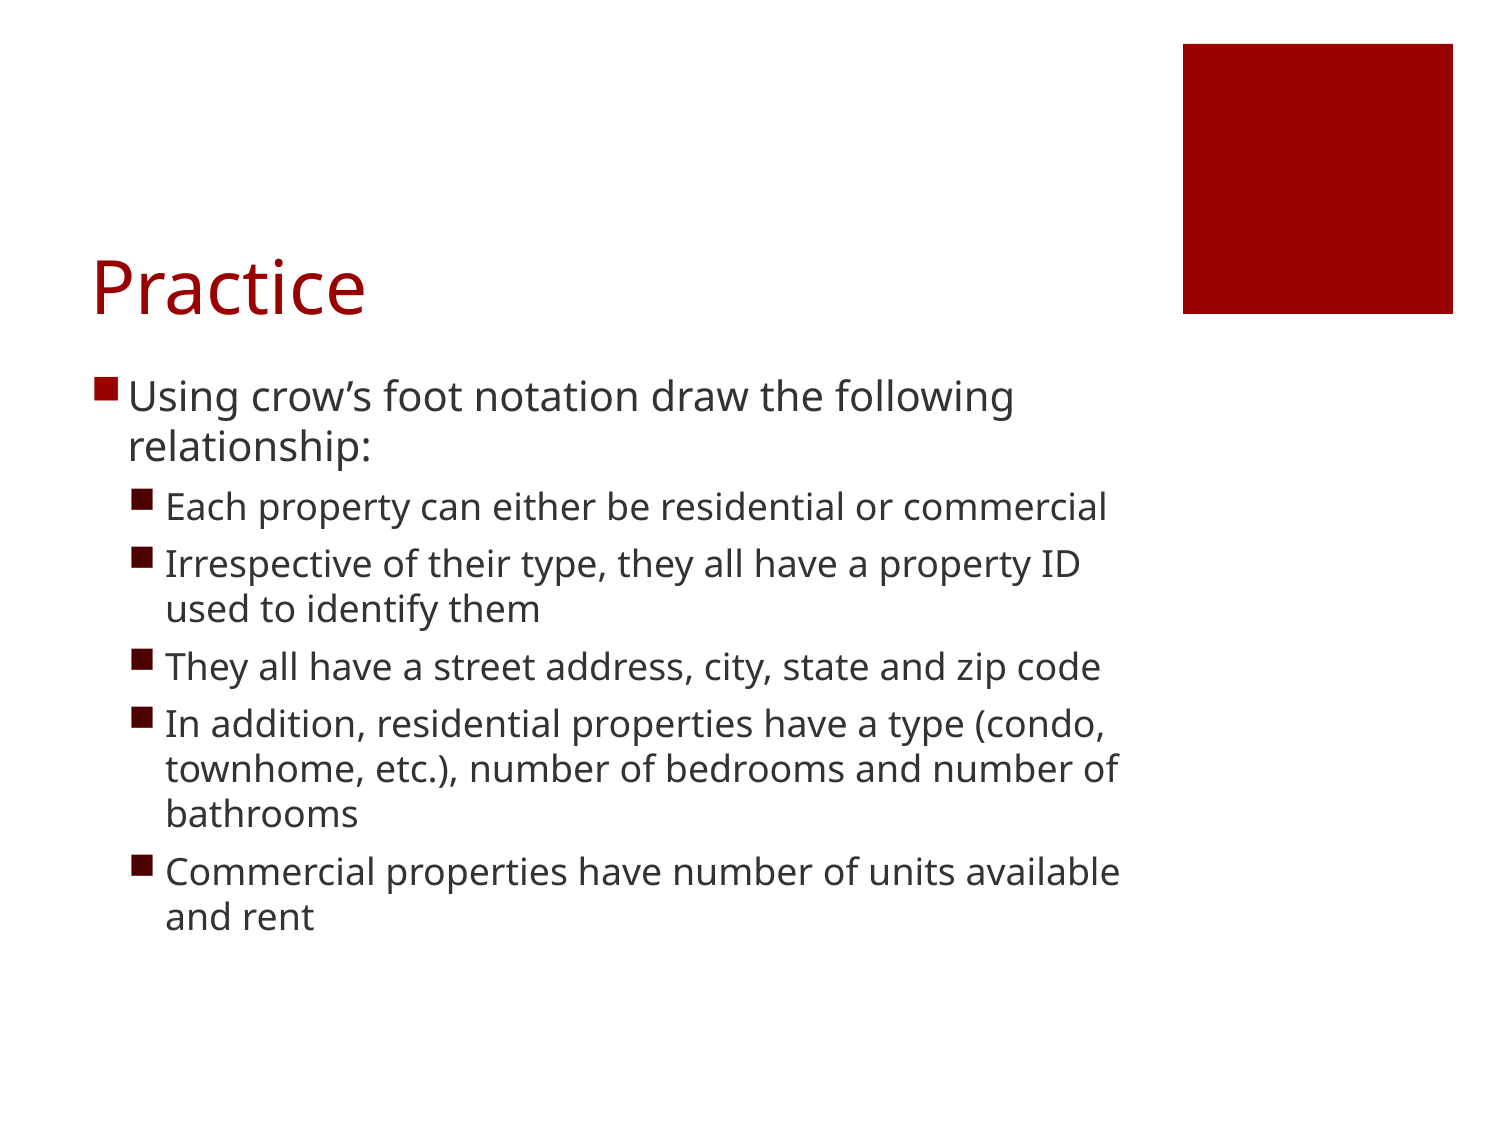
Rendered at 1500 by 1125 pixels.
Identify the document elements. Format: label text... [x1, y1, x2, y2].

title Practice [75, 149, 1143, 338]
list Using crow’s foot notation draw the following relationship: Each property can either be residential or commercial Irrespective of their type, they all have a property ID used to identify them They all have a street address, city, state and zip code In addition, residential properties have a type (condo, townhome, etc.), number of bedrooms and number of bathrooms Commercial properties have number of units available and rent [75, 362, 1143, 1005]
